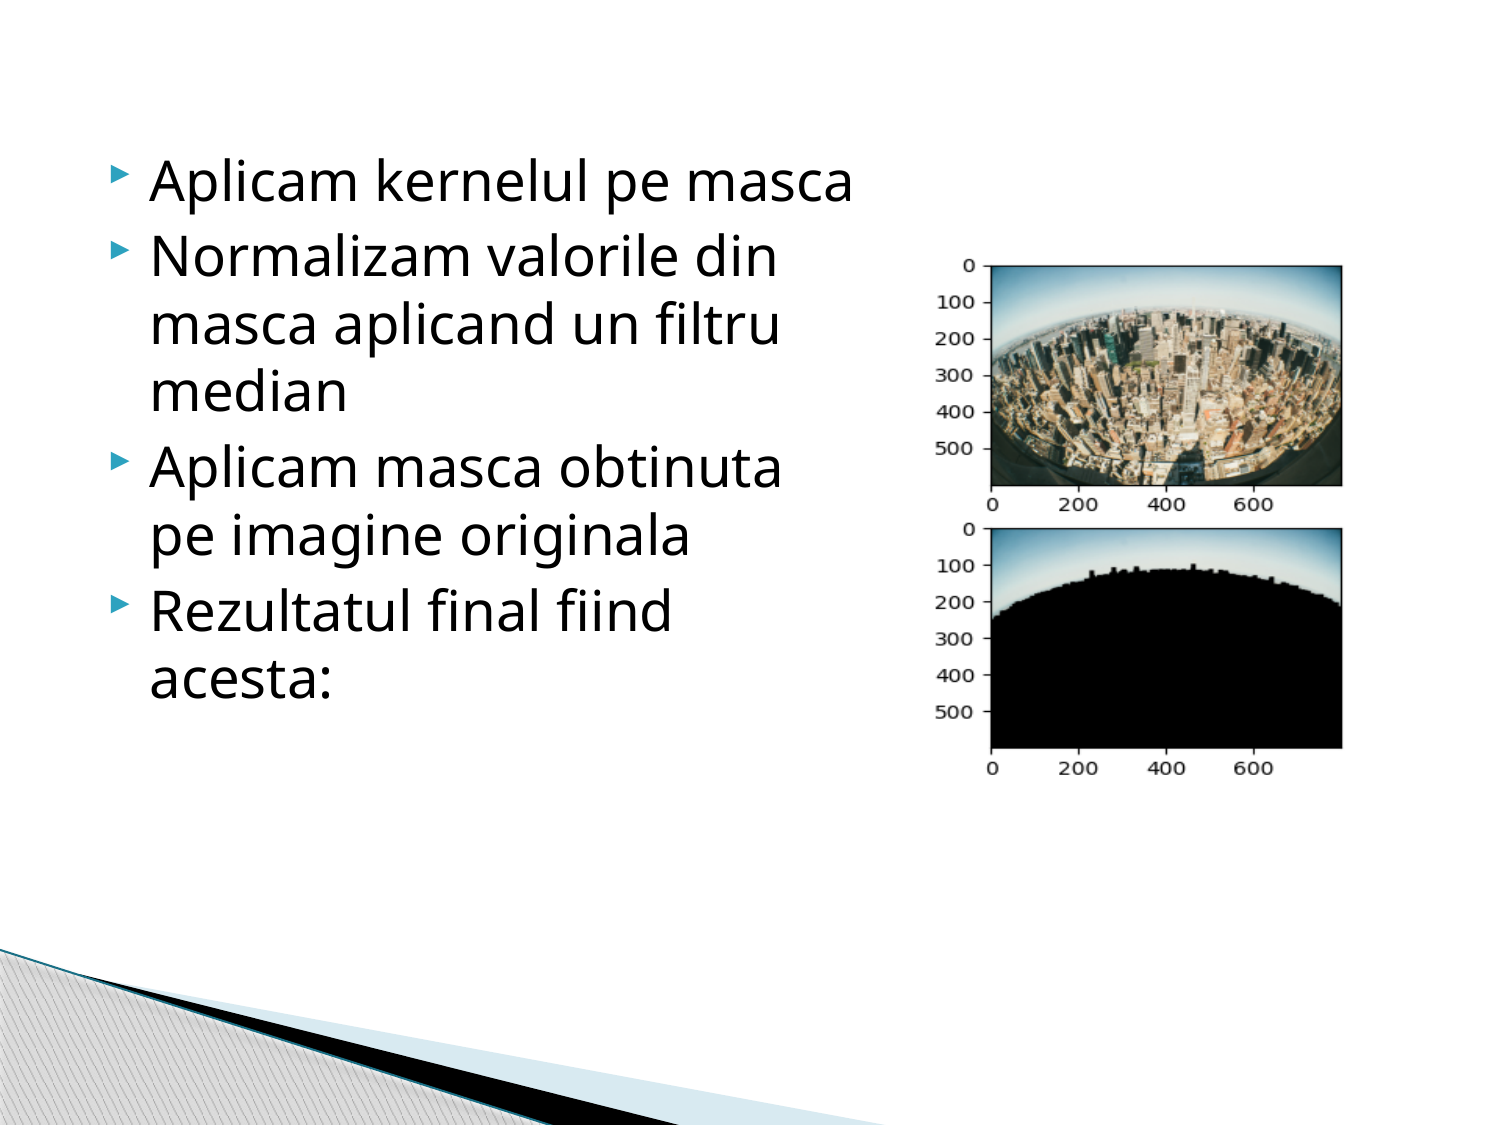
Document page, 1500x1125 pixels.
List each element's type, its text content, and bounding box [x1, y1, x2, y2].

picture [862, 212, 1438, 813]
list Aplicam kernelul pe masca Normalizam valorile din masca aplicand un filtru median Aplicam masca obtinuta pe imagine originala Rezultatul final fiind acesta: [75, 137, 875, 1023]
